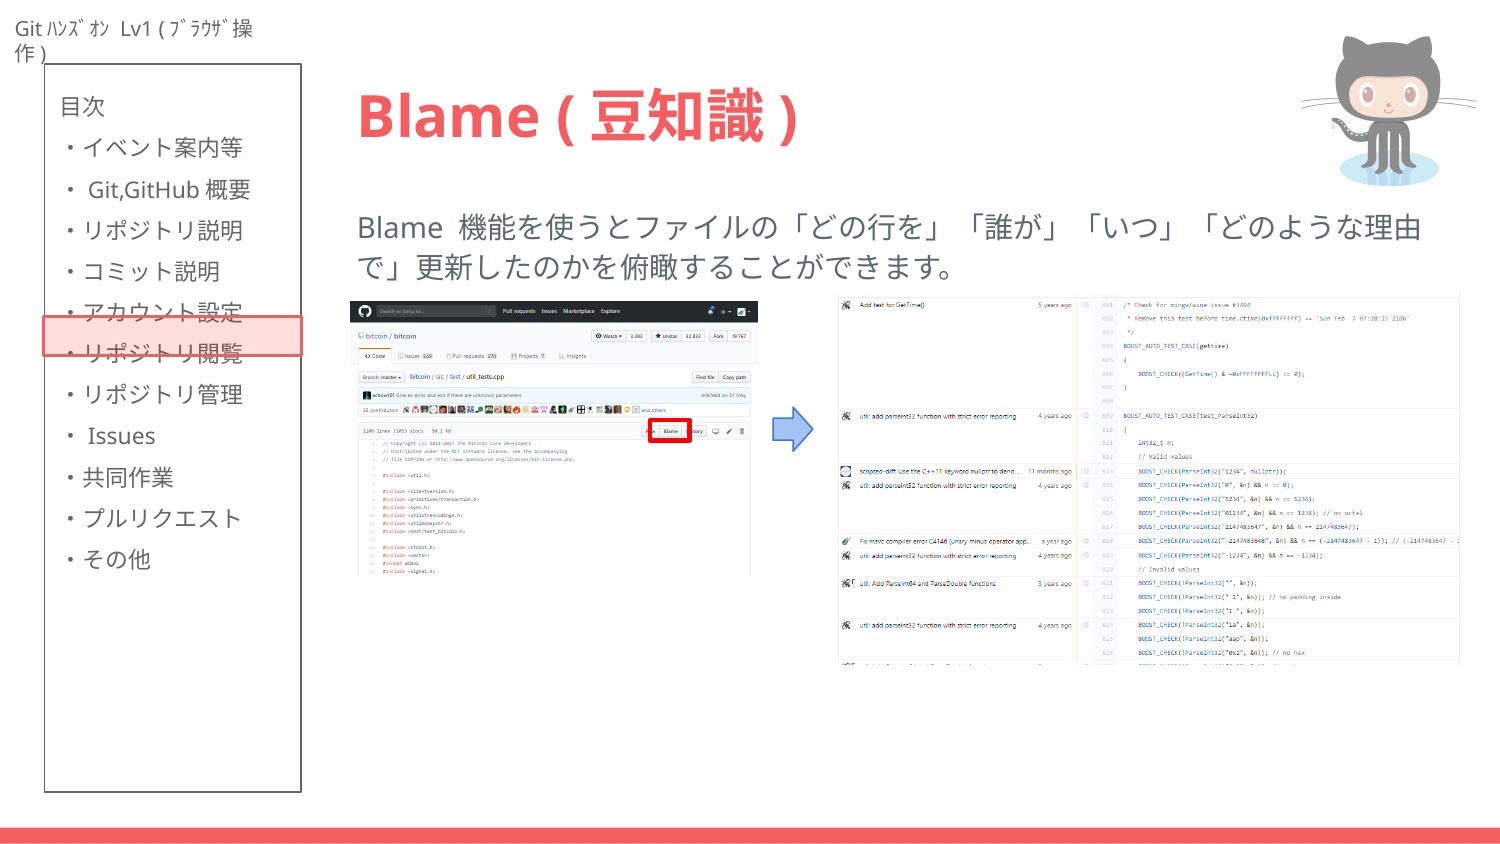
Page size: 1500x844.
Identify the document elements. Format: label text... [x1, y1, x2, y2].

list Blame 機能を使うとファイルの「どの行を」「誰が」「いつ」「どのような理由で」更新したのかを俯瞰することができます。 [341, 189, 1449, 302]
text_box [43, 316, 302, 356]
picture [350, 301, 758, 577]
picture [833, 293, 1466, 665]
title Blame (豆知識) [341, 64, 1449, 167]
text_box [773, 407, 813, 452]
